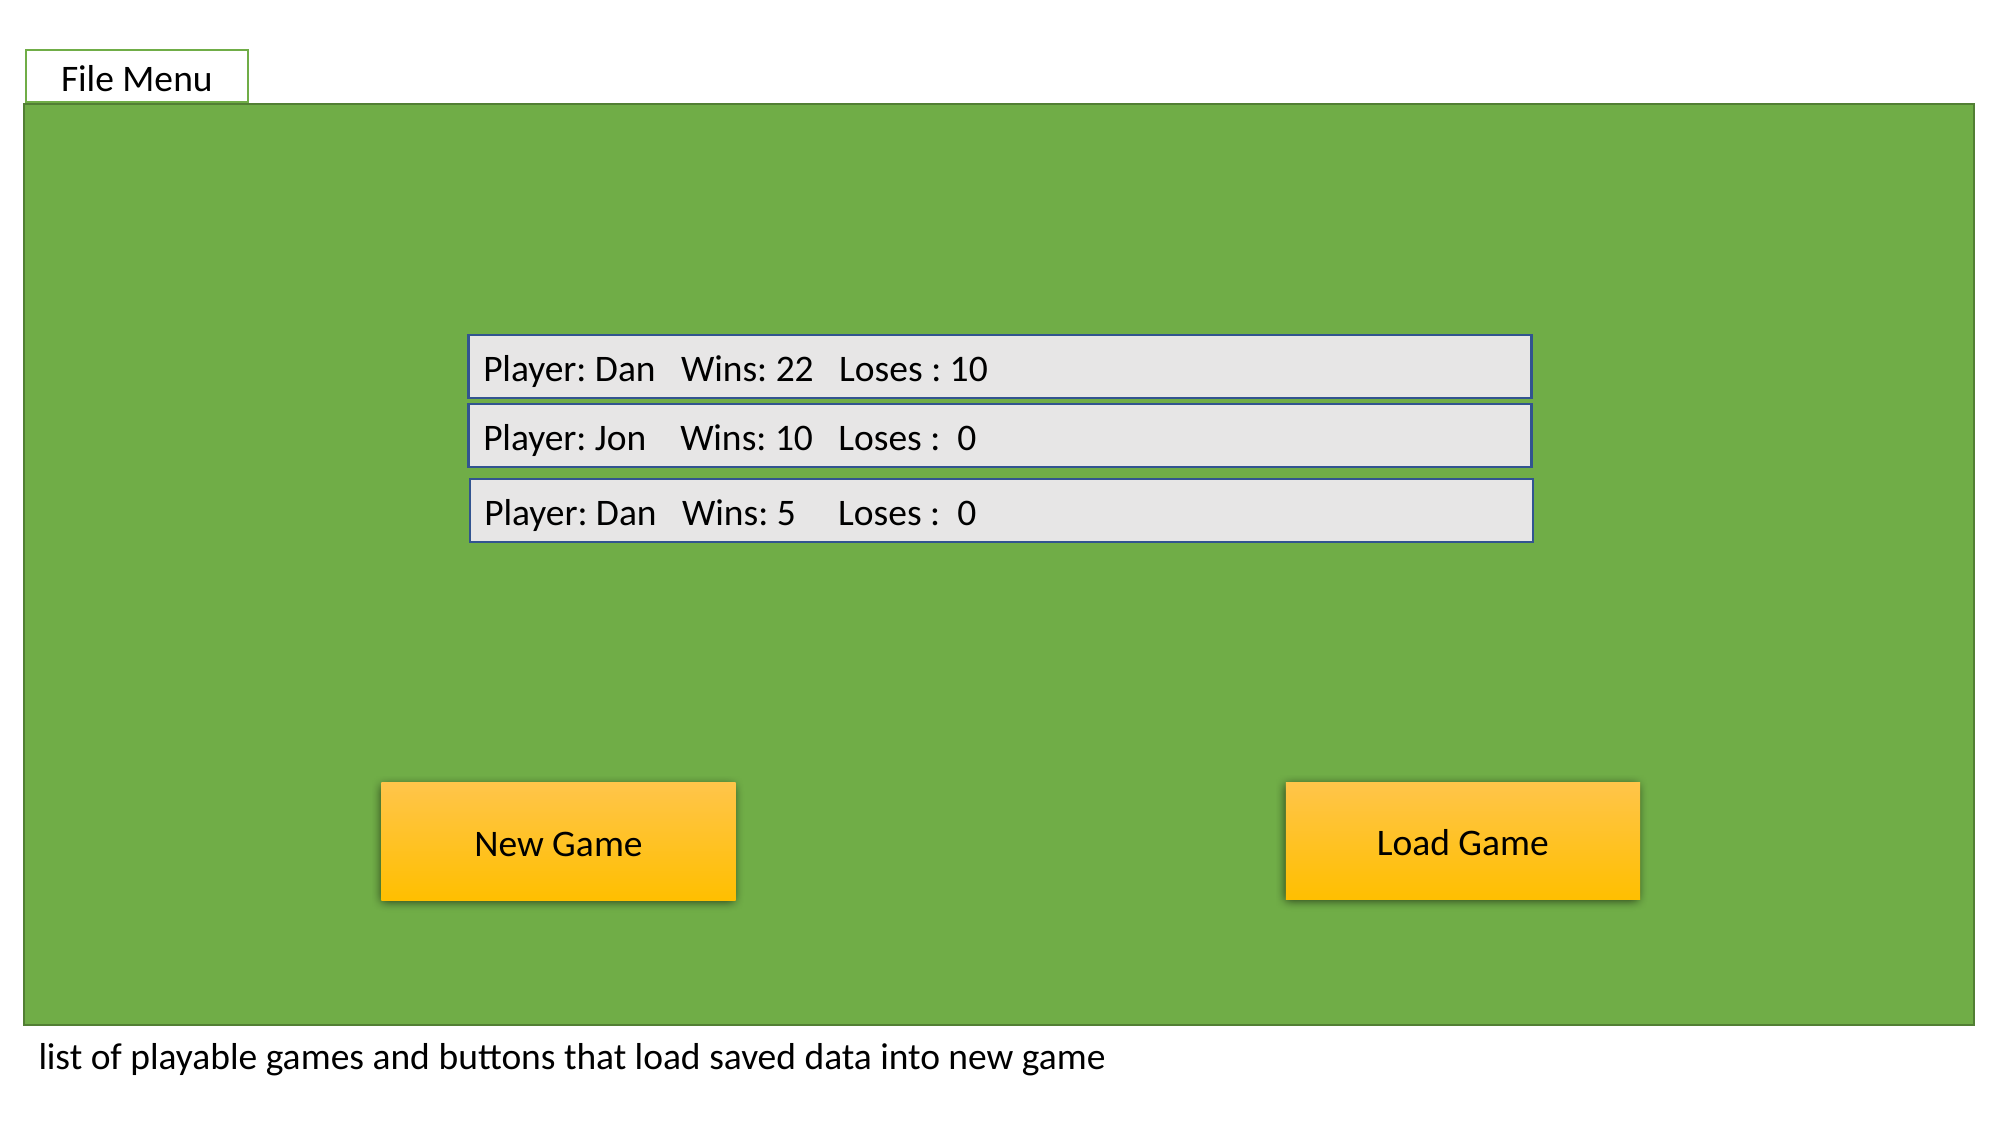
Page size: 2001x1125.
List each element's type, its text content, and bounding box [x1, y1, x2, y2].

text_box Player: Jon Wins: 10 Loses : 0 [467, 403, 1533, 468]
text_box [23, 103, 1975, 1026]
text_box Player: Dan Wins: 22 Loses : 10 [467, 334, 1533, 399]
text_box File Menu [25, 49, 249, 103]
text_box list of playable games and buttons that load saved data into new game [23, 1024, 1974, 1085]
text_box Load Game [1285, 782, 1641, 900]
text_box New Game [381, 782, 736, 901]
text_box Player: Dan Wins: 5 Loses : 0 [469, 478, 1534, 543]
